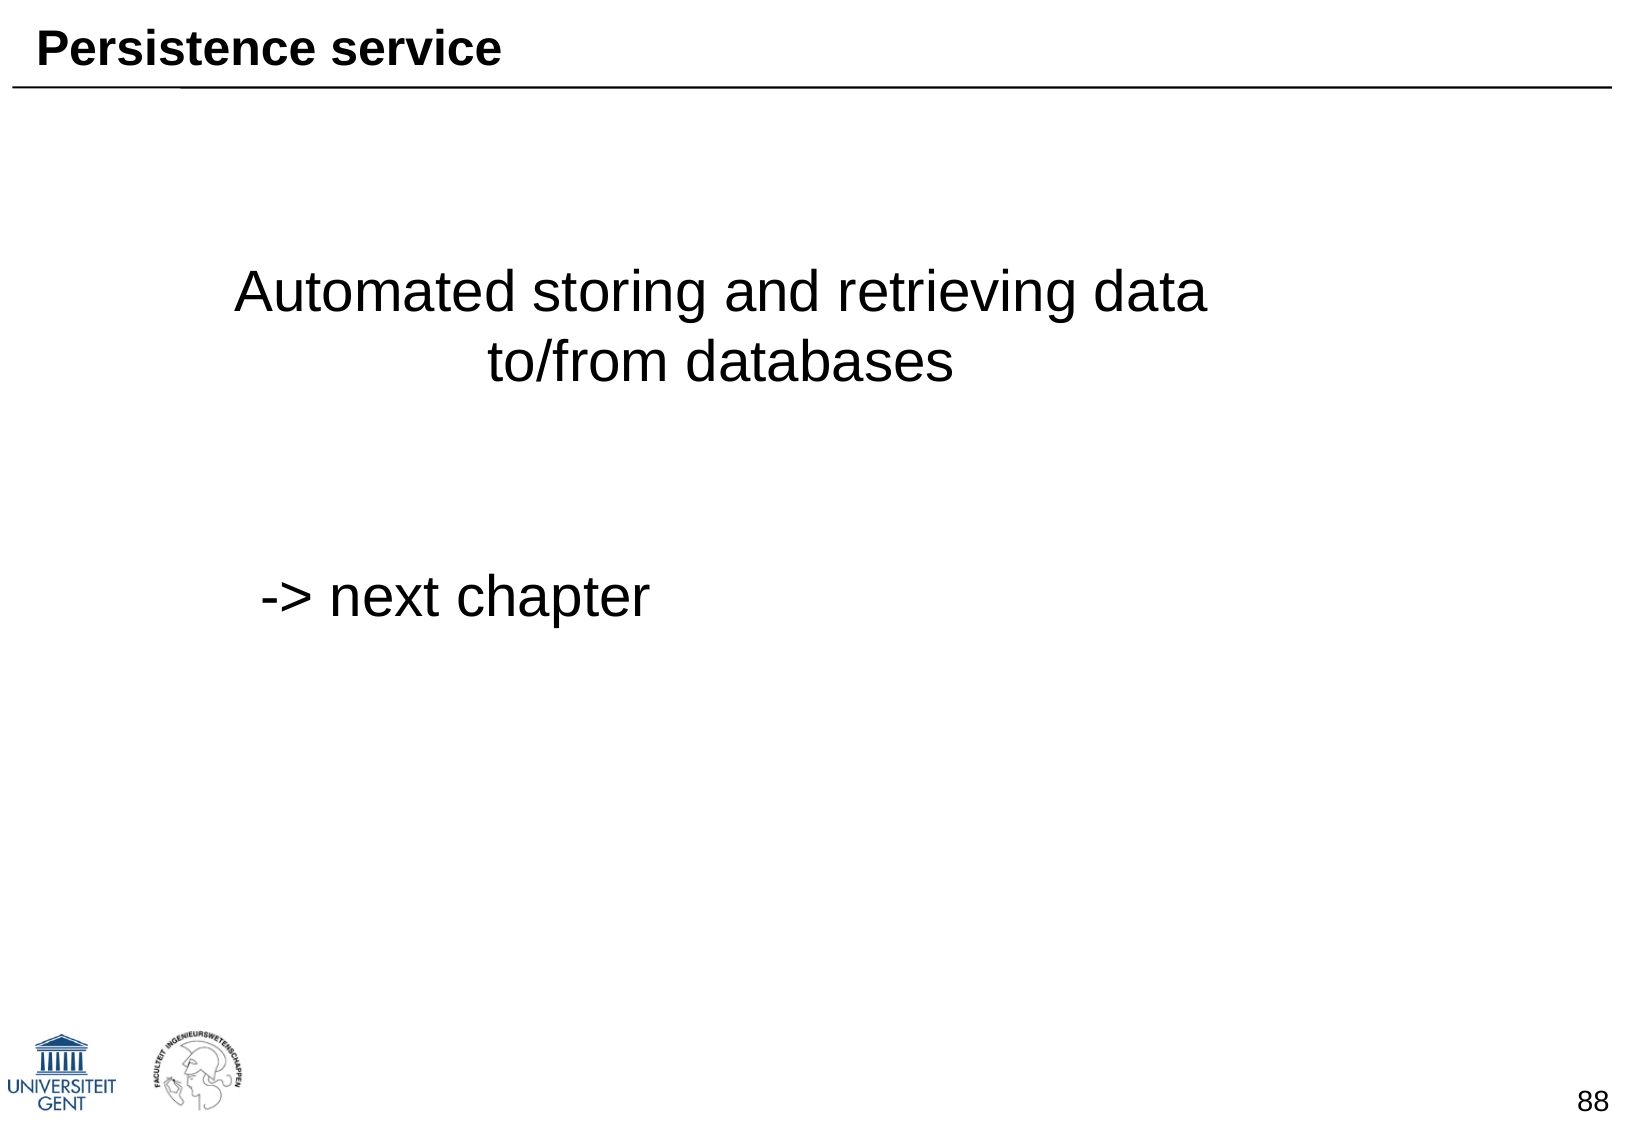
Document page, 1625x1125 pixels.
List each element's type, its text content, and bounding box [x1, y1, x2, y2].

title Persistence service [20, 5, 977, 85]
text_box Automated storing and retrieving data to/from databases [197, 246, 1246, 401]
slide_number 88 [1311, 1049, 1625, 1125]
picture [144, 1027, 251, 1115]
picture [8, 1034, 116, 1111]
text_box -> next chapter [245, 550, 813, 636]
